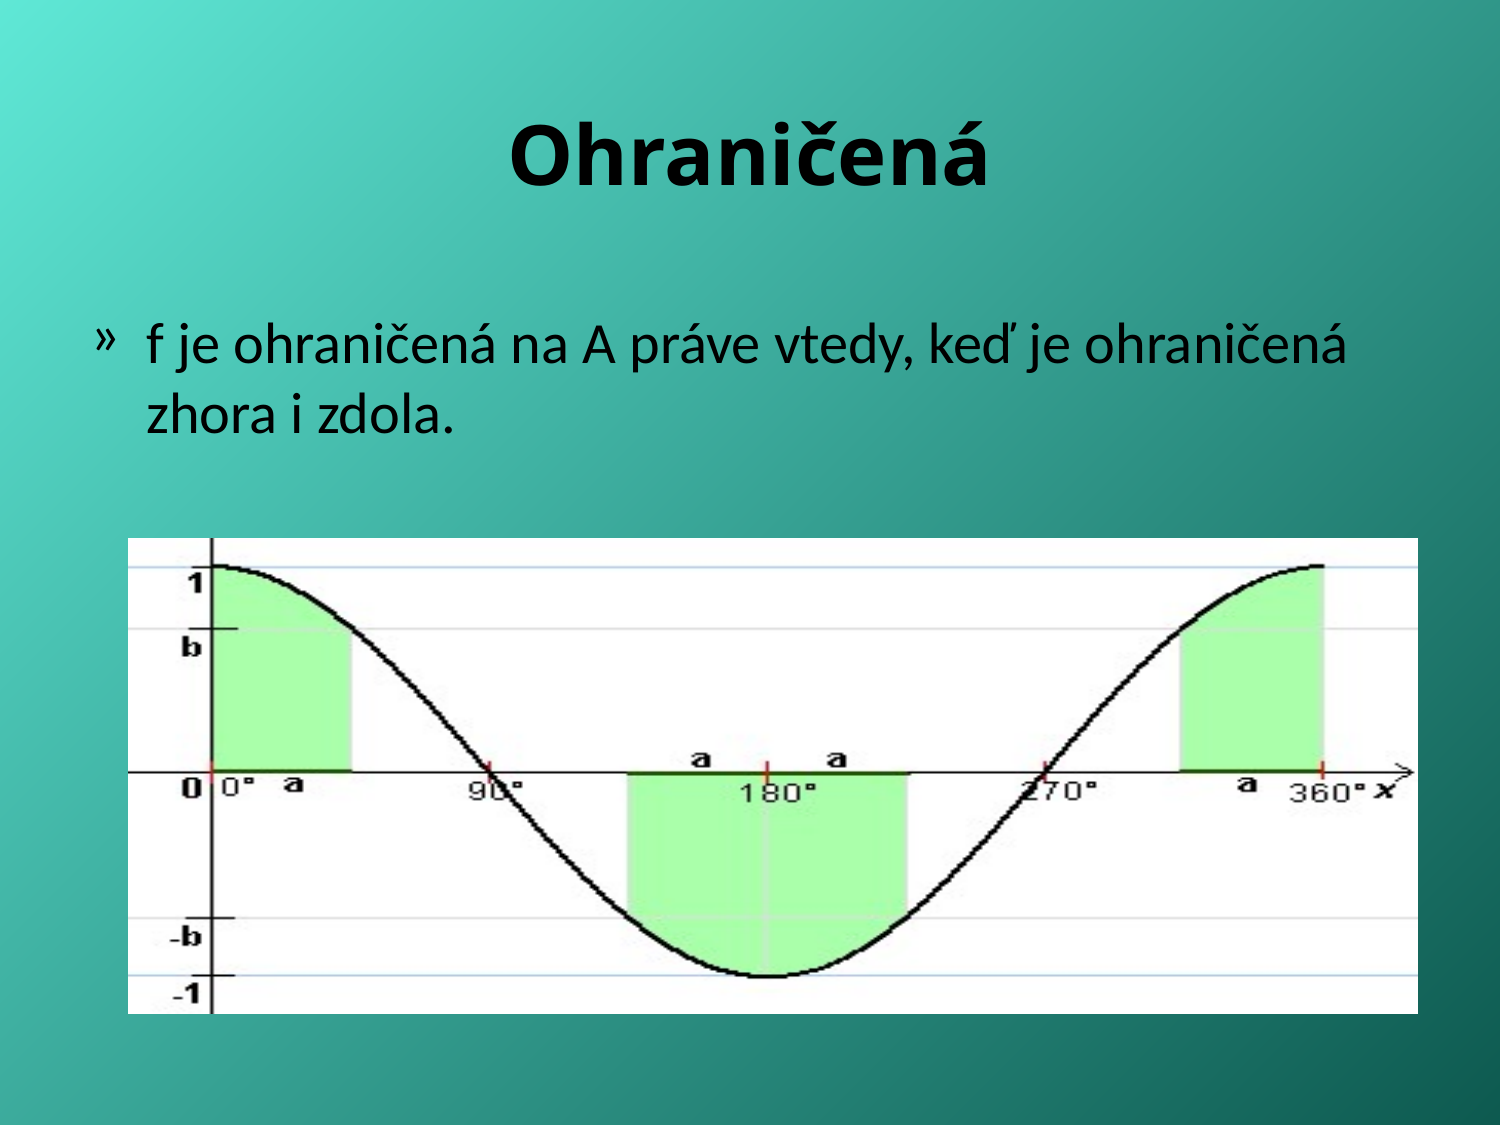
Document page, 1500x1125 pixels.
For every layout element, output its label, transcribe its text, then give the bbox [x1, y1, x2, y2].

picture [128, 538, 1419, 1015]
list f je ohraničená na A práve vtedy, keď je ohraničená zhora i zdola. [75, 297, 1383, 516]
title Ohraničená [75, 58, 1425, 247]
